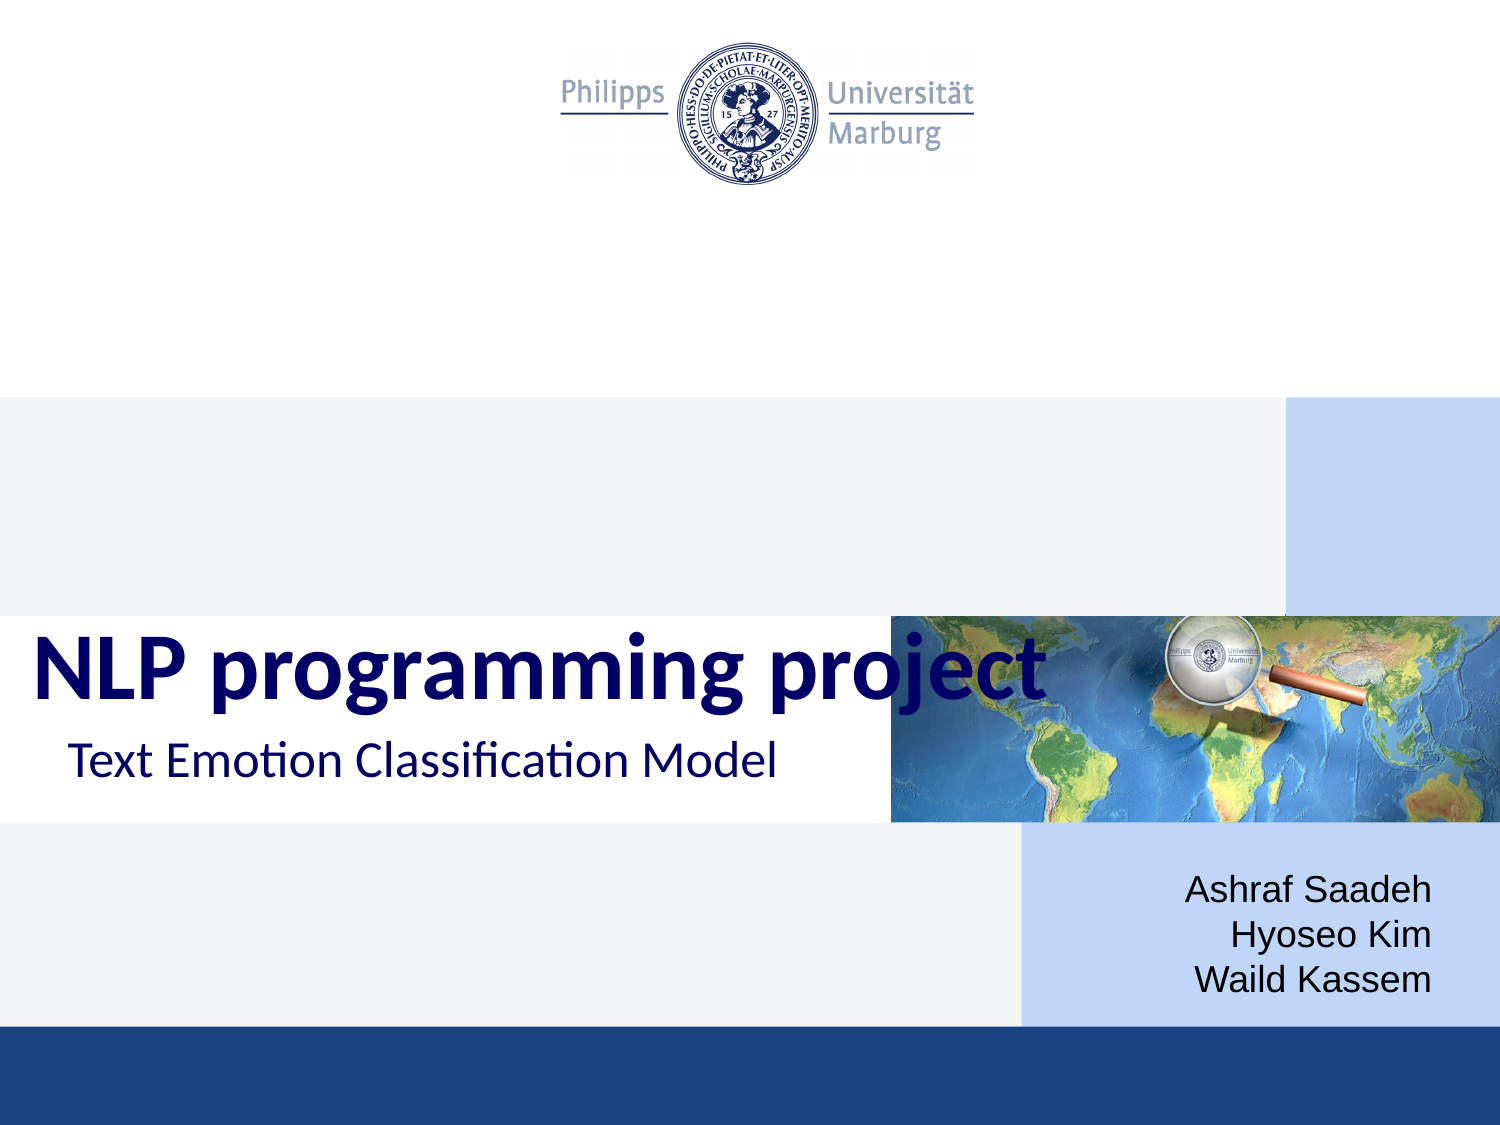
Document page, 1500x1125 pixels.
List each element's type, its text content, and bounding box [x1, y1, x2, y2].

text_box Ashraf Saadeh Hyoseo Kim Waild Kassem [968, 857, 1447, 1008]
text_box [336, 0, 1500, 487]
title NLP programming project [17, 484, 1410, 839]
text_box Text Emotion Classification Model [53, 662, 1234, 911]
picture [1410, 616, 1500, 822]
